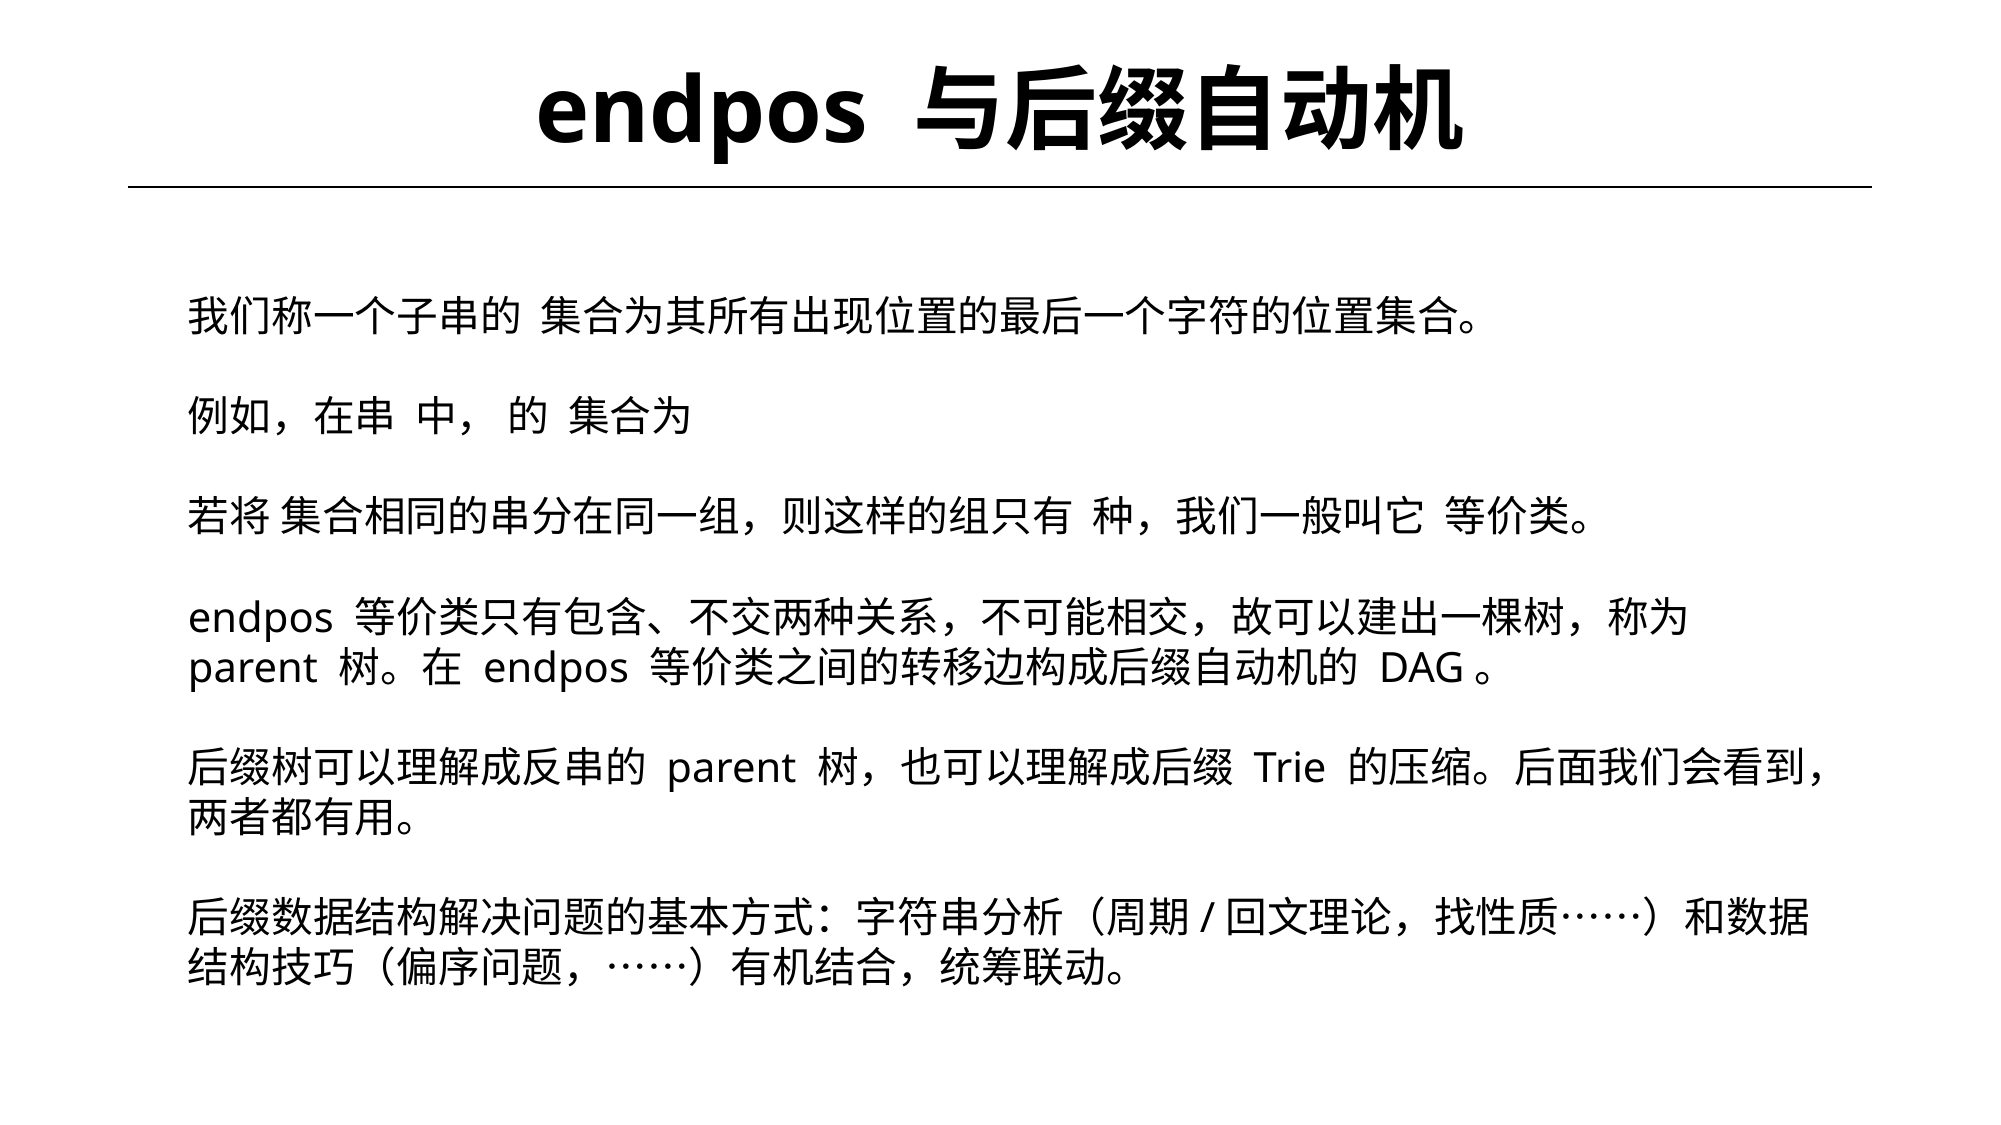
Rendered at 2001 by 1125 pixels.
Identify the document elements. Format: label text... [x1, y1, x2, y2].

title endpos 与后缀自动机 [249, 18, 1750, 171]
